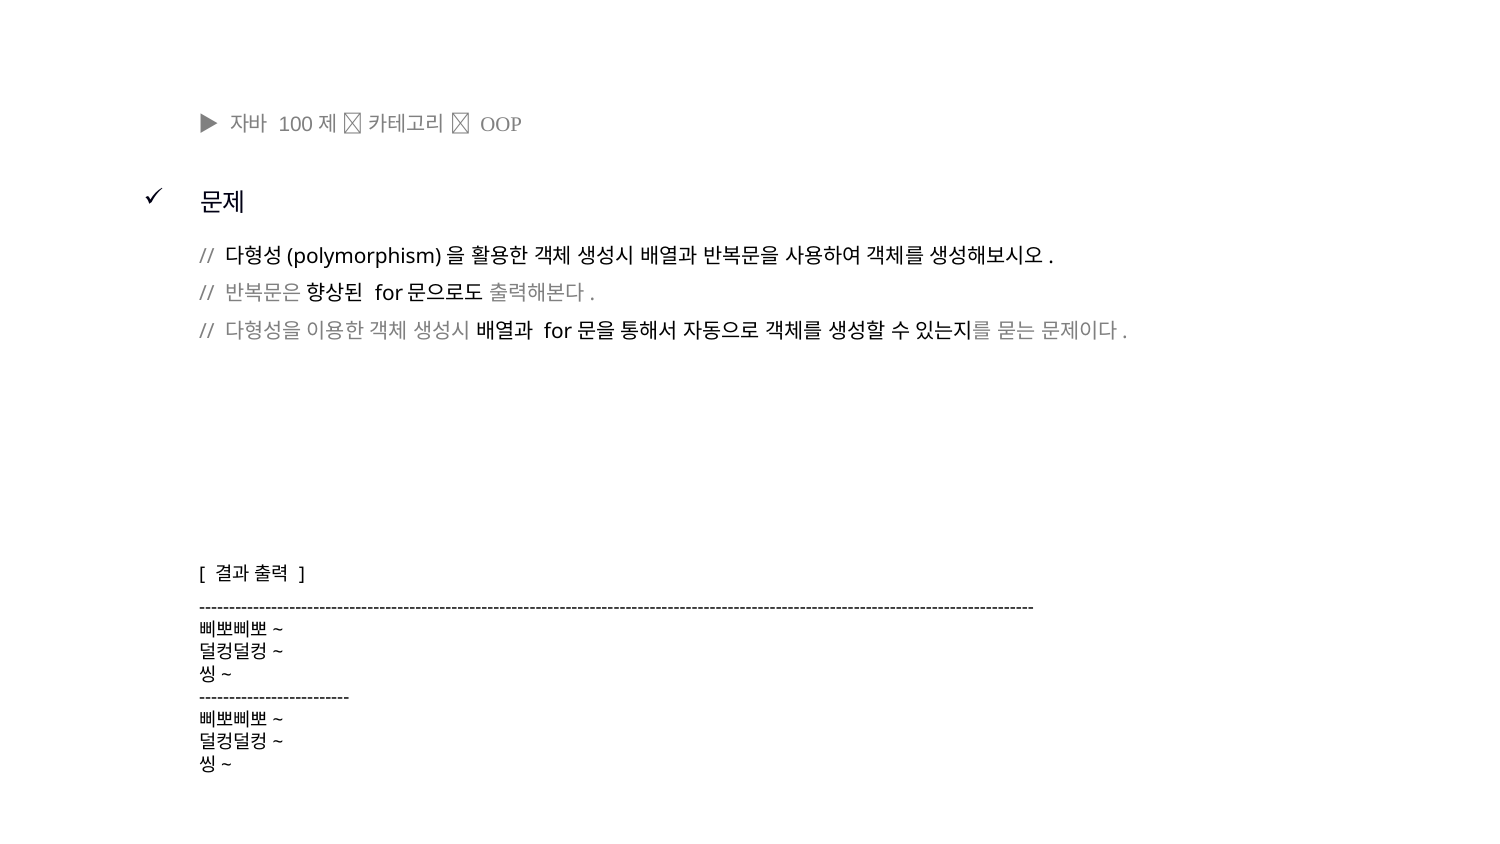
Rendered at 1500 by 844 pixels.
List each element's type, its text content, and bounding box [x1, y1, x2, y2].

text_box [ 결과 출력 ] ------------------------------------------------------------------------------------------------------------------------------------------- 삐뽀삐뽀~ 덜컹덜컹~ 씽~ ------------------------- 삐뽀삐뽀~ 덜컹덜컹~ 씽~ [184, 542, 1301, 783]
text_box 문제 [128, 163, 1372, 224]
text_box ▶ 자바 100제  카테고리  OOP [183, 93, 1317, 153]
text_box // 다형성(polymorphism)을 활용한 객체 생성시 배열과 반복문을 사용하여 객체를 생성해보시오. // 반복문은 향상된 for문으로도 출력해본다. // 다형성을 이용한 객체 생성시 배열과 for문을 통해서 자동으로 객체를 생성할 수 있는지를 묻는 문제이다. [184, 222, 1301, 350]
